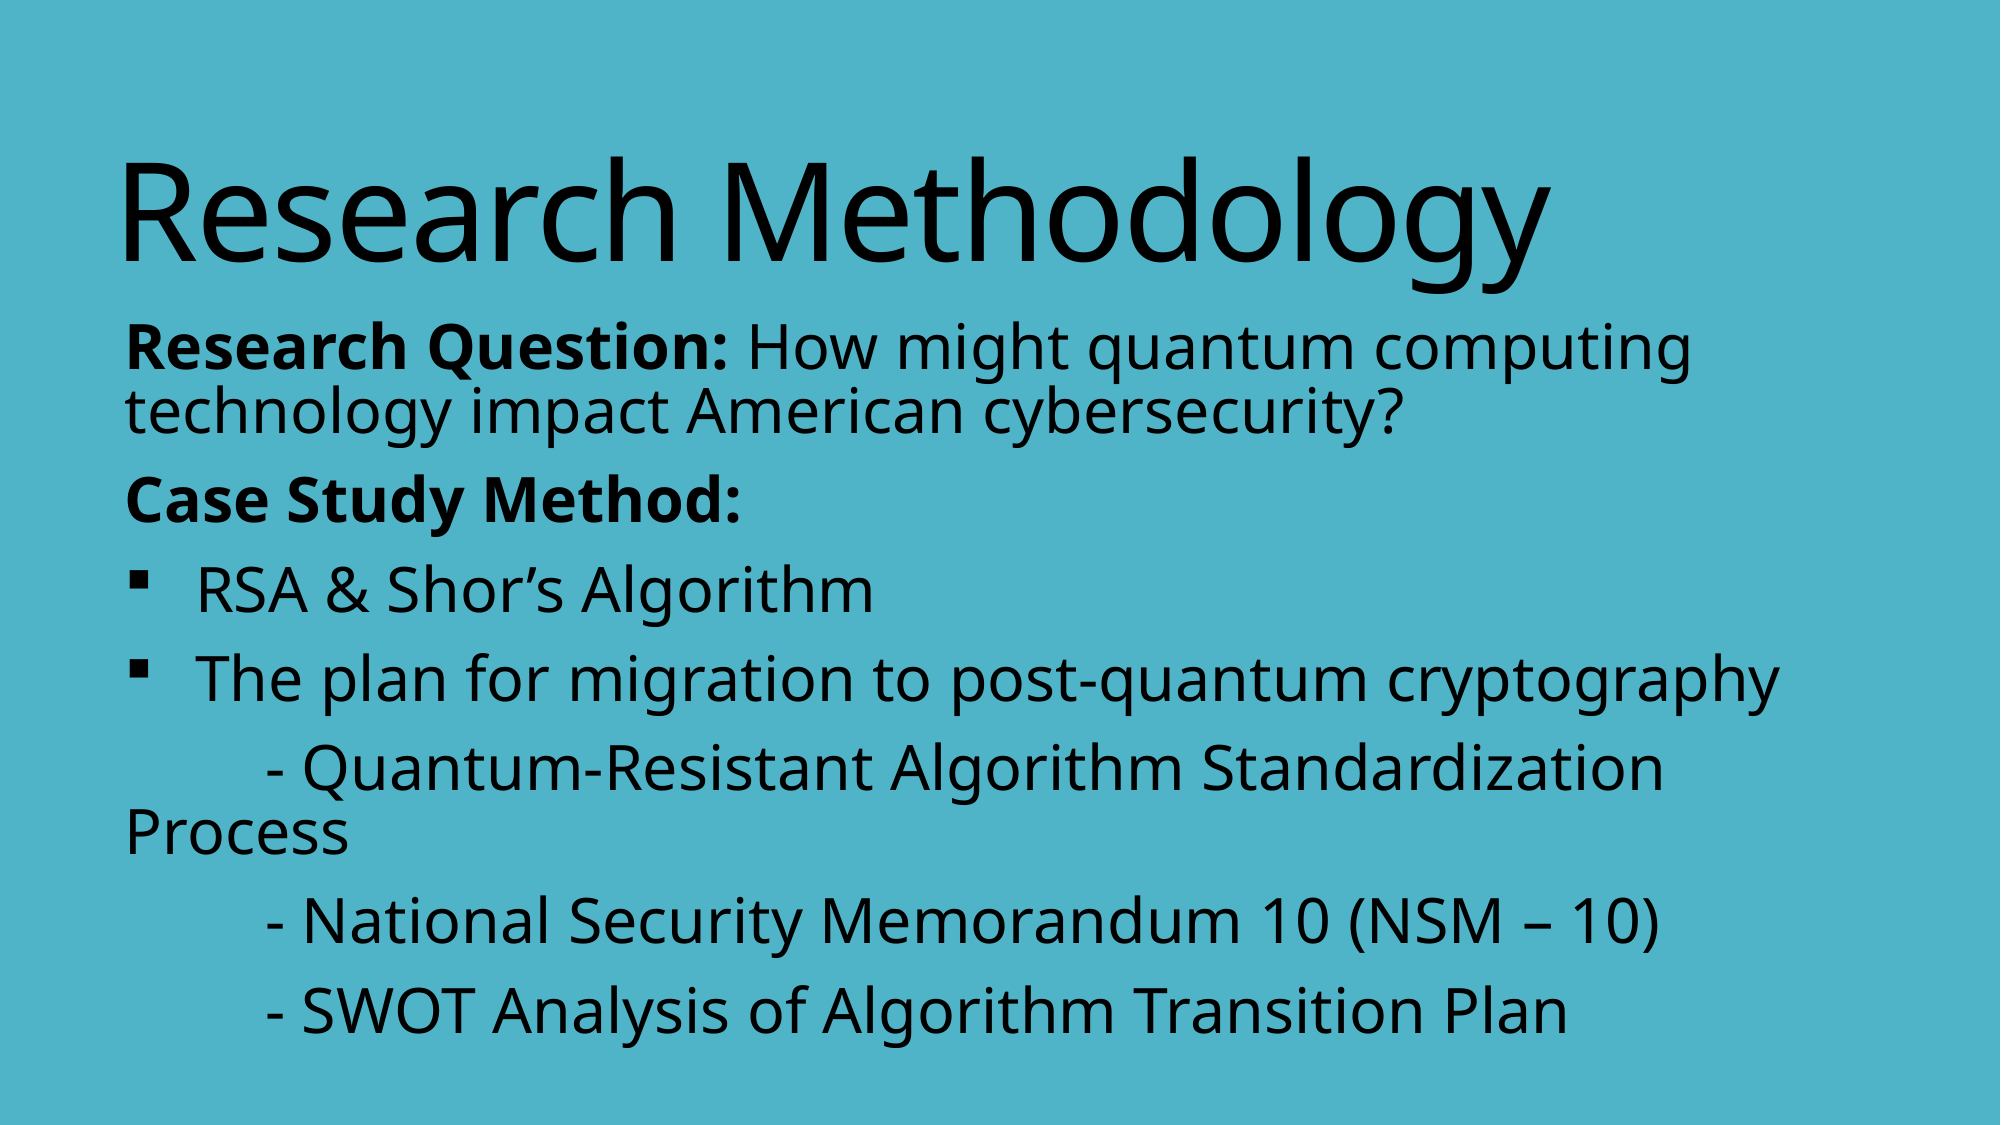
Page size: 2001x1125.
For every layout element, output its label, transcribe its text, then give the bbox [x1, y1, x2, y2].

title Research Methodology [98, 126, 1868, 296]
subtitle Research Question: How might quantum computing technology impact American cybersecurity? Case Study Method: RSA & Shor’s Algorithm The plan for migration to post-quantum cryptography - Quantum-Resistant Algorithm Standardization Process - National Security Memorandum 10 (NSM – 10) - SWOT Analysis of Algorithm Transition Plan [109, 310, 1879, 1064]
